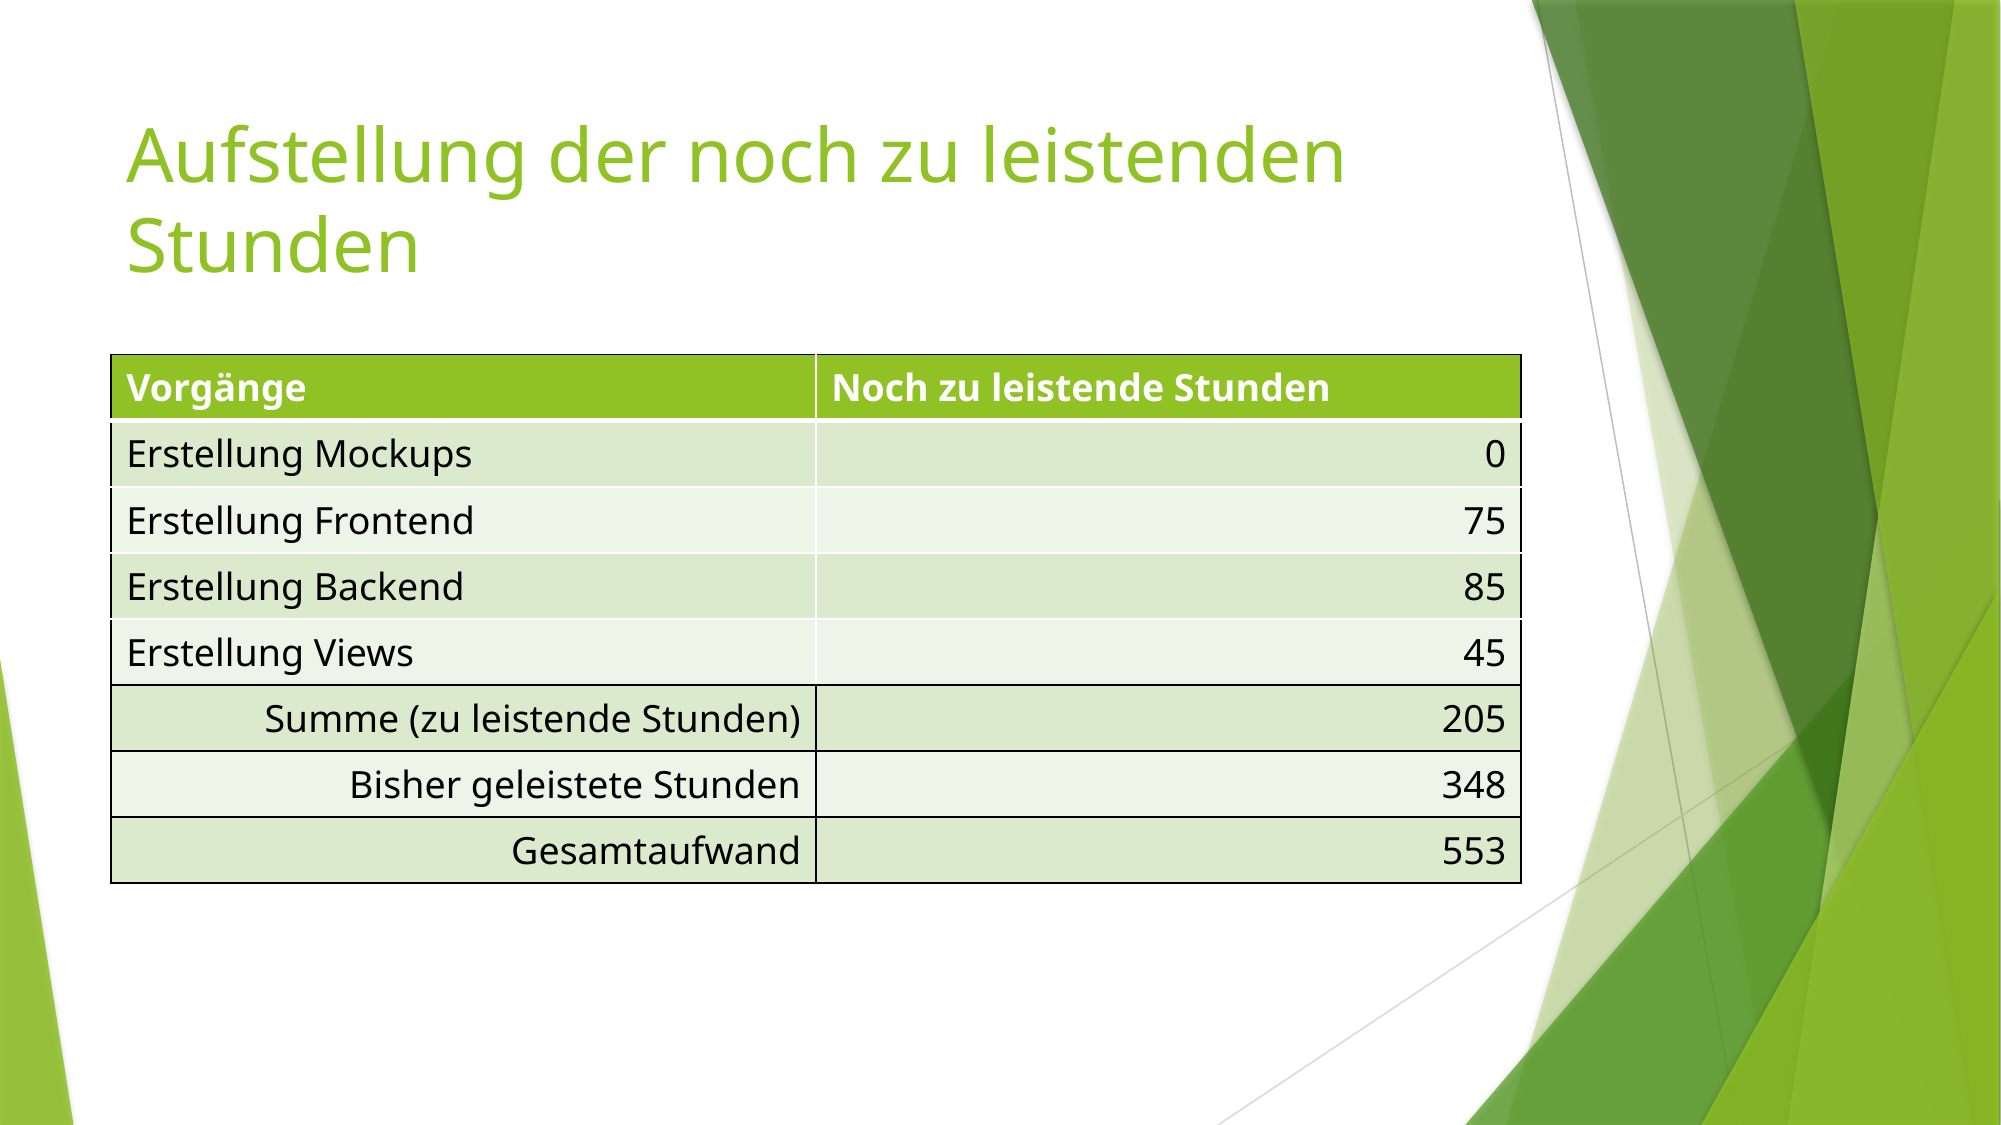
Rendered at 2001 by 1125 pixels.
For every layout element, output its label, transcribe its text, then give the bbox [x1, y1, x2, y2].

table_cell 553 [817, 818, 1520, 882]
table_cell Erstellung Backend [112, 554, 815, 618]
table_cell Erstellung Mockups [112, 423, 815, 486]
table_header Vorgänge [112, 355, 815, 418]
table_cell Erstellung Frontend [112, 488, 815, 552]
table_cell Summe (zu leistende Stunden) [112, 686, 815, 750]
table_cell 205 [817, 686, 1520, 750]
table_cell 348 [817, 752, 1520, 816]
table_cell Gesamtaufwand [112, 818, 815, 882]
table_cell Erstellung Views [112, 620, 815, 684]
table_cell 75 [817, 488, 1520, 552]
table_cell 45 [817, 620, 1520, 684]
table_header Noch zu leistende Stunden [817, 355, 1520, 418]
table_cell Bisher geleistete Stunden [112, 752, 815, 816]
table_cell 0 [817, 423, 1520, 486]
title Aufstellung der noch zu leistenden Stunden [111, 99, 1550, 317]
table_cell 85 [817, 554, 1520, 618]
